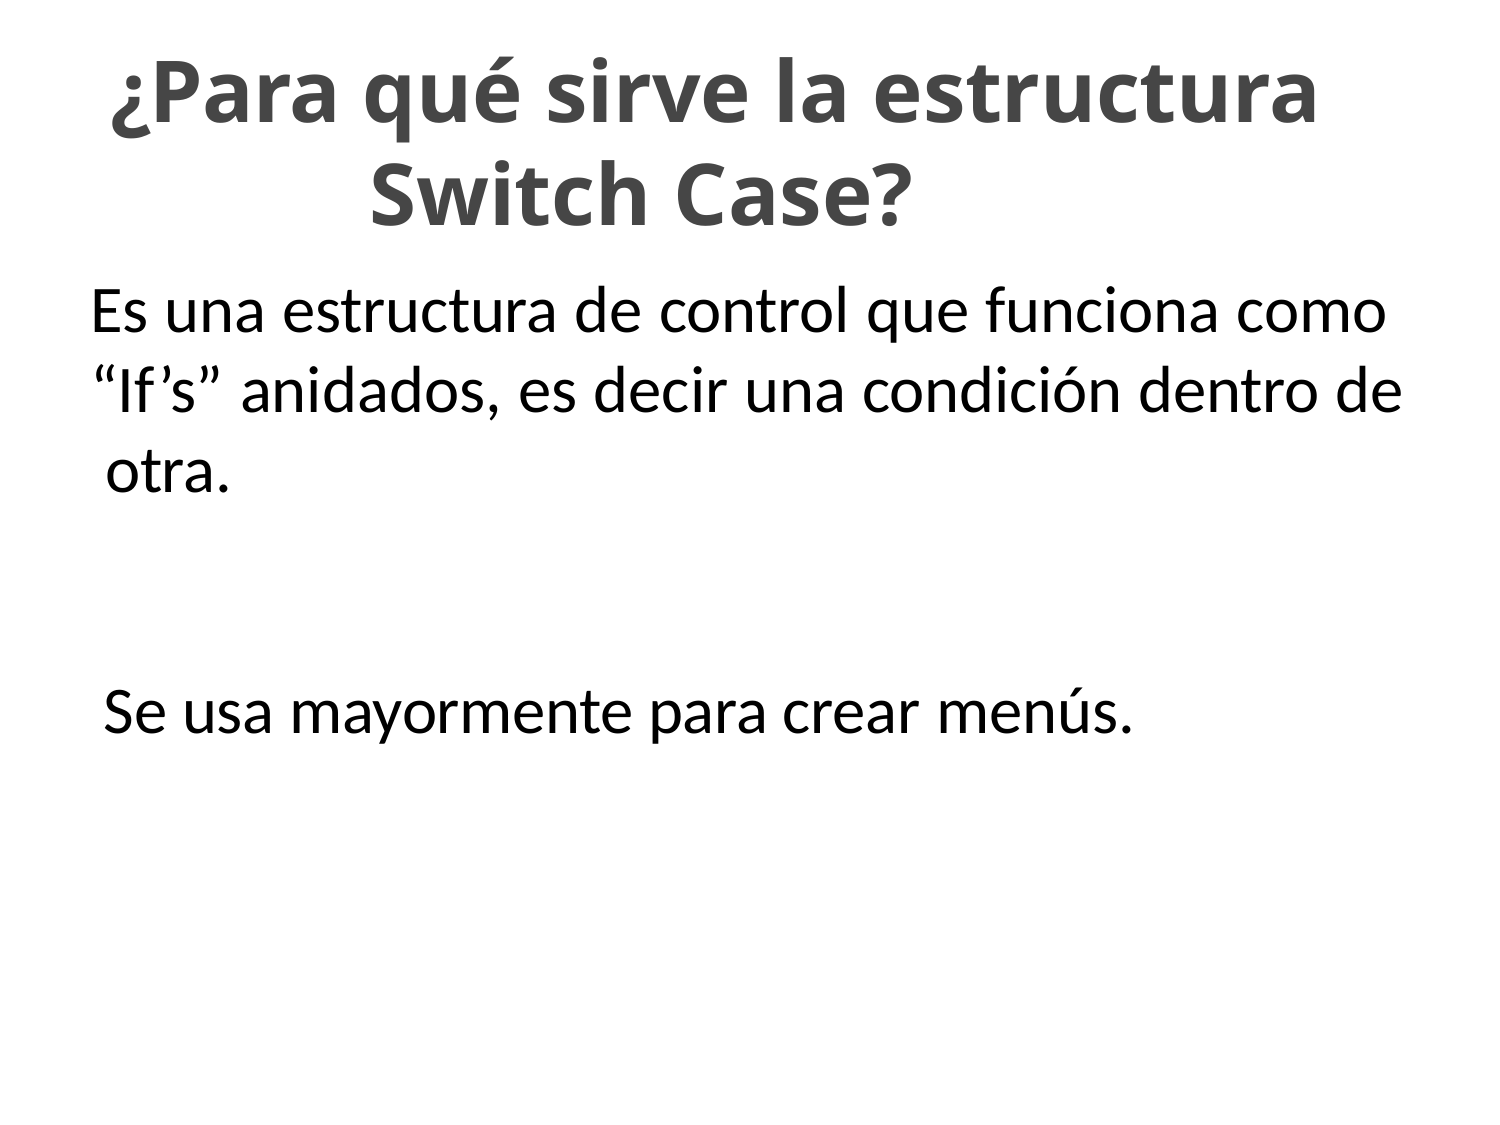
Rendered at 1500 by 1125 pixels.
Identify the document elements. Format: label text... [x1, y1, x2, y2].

text_box Es una estructura de control que funciona como “If’s” anidados, es decir una condición dentro de otra. Se usa mayormente para crear menús. [87, 263, 1405, 747]
title ¿Para qué sirve la estructura Switch Case? [75, 35, 1425, 243]
